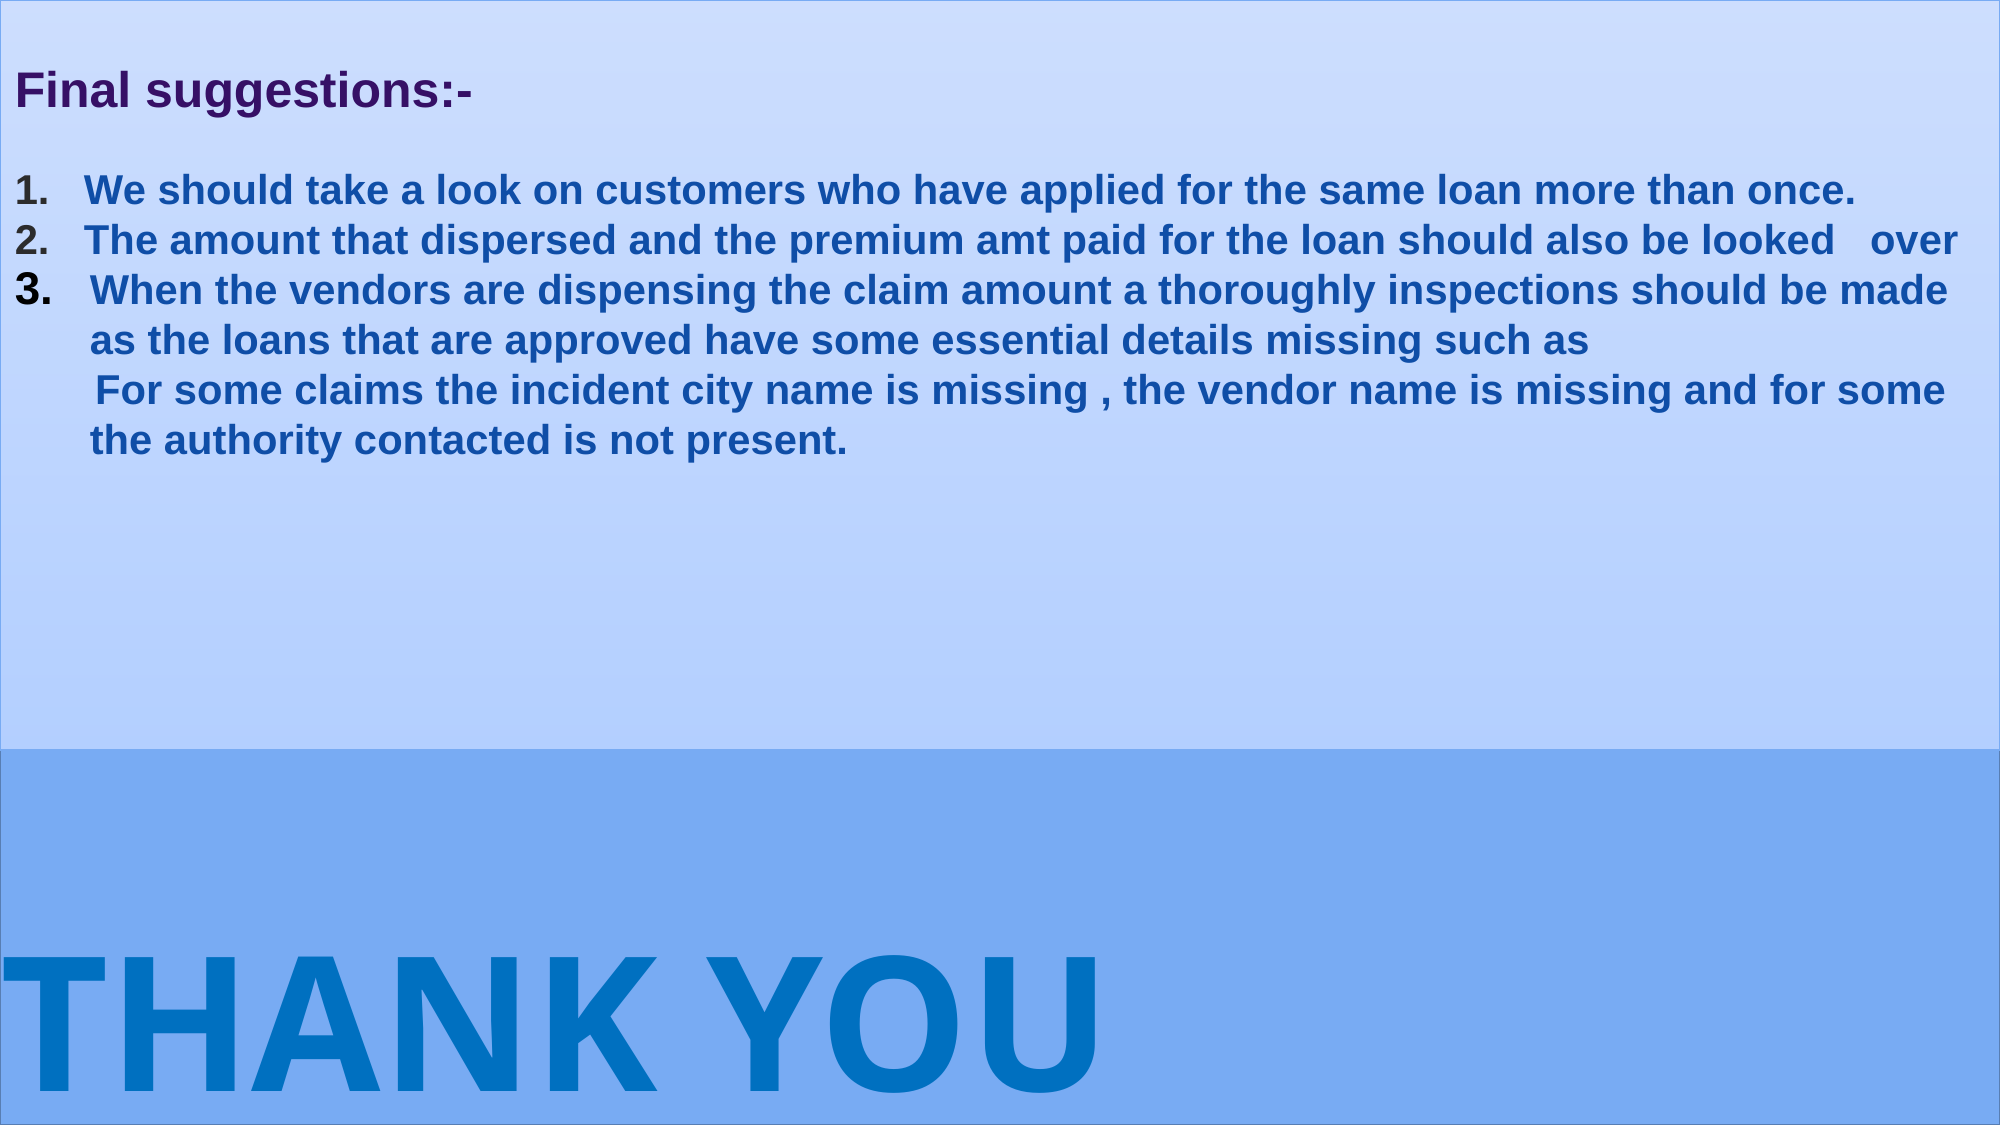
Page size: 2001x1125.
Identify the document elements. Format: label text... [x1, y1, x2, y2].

text_box Final suggestions:- 1. We should take a look on customers who have applied for the same loan more than once. 2. The amount that dispersed and the premium amt paid for the loan should also be looked over When the vendors are dispensing the claim amount a thoroughly inspections should be made as the loans that are approved have some essential details missing such as For some claims the incident city name is missing , the vendor name is missing and for some the authority contacted is not present. [0, 0, 2000, 751]
title Thank you [0, 751, 2000, 1125]
